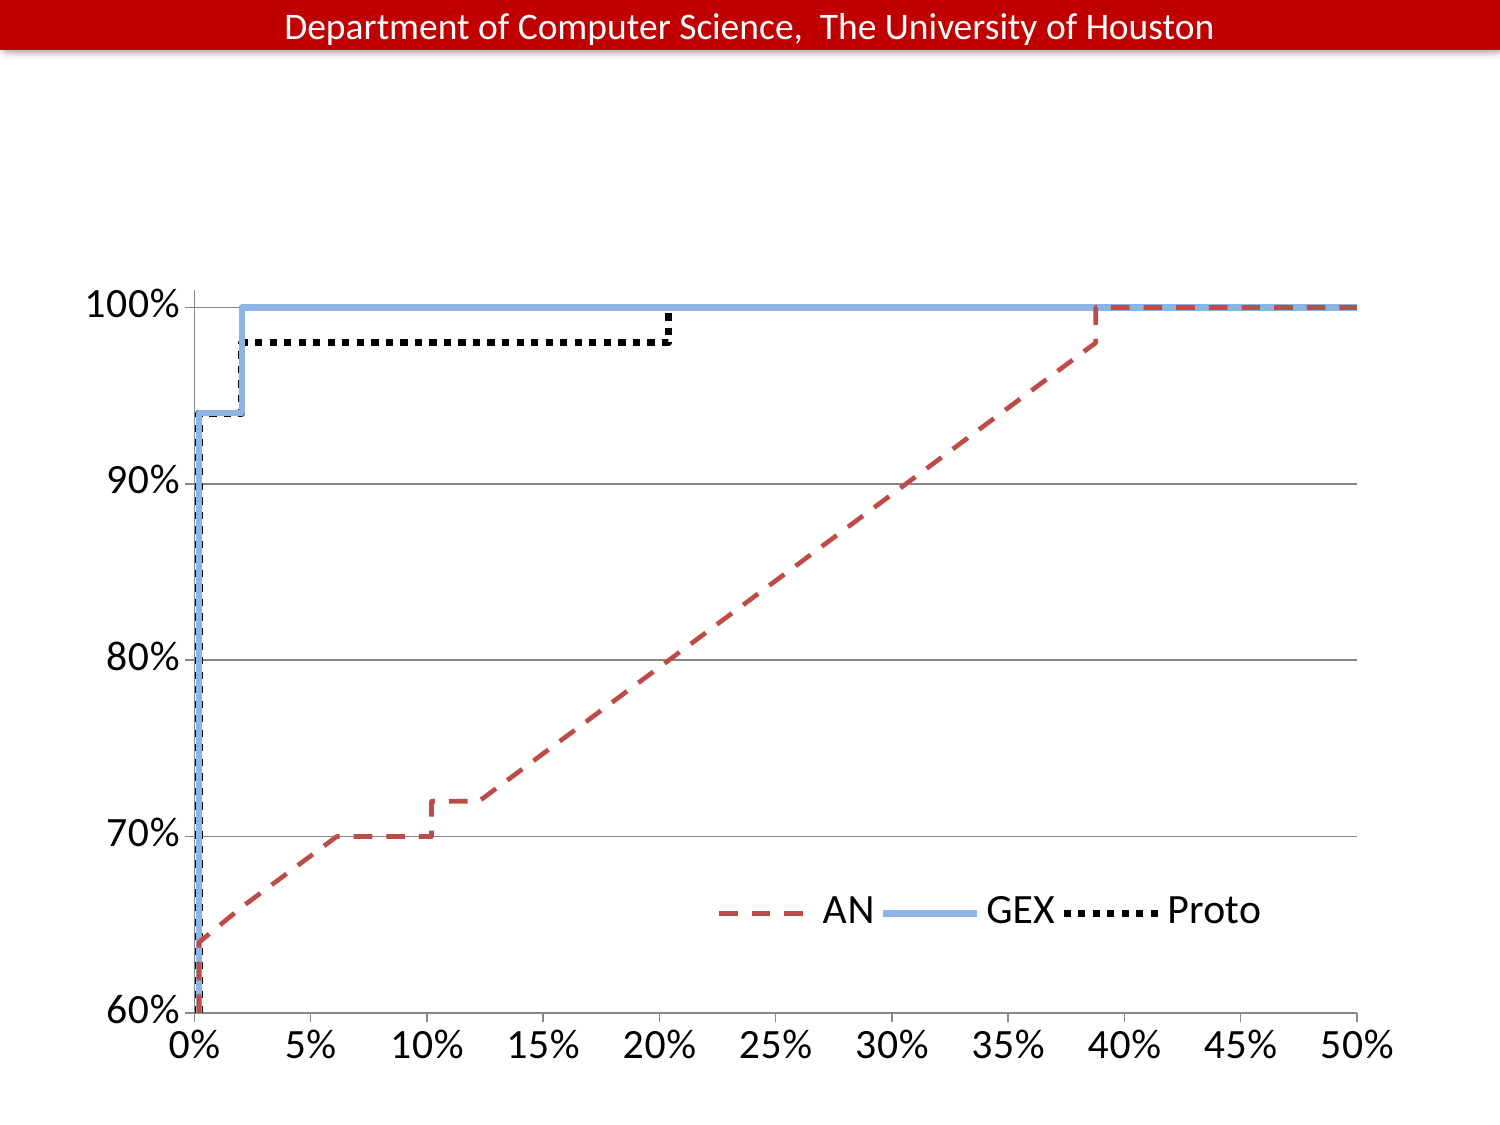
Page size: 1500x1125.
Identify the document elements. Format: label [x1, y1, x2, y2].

chart [49, 262, 1413, 1076]
